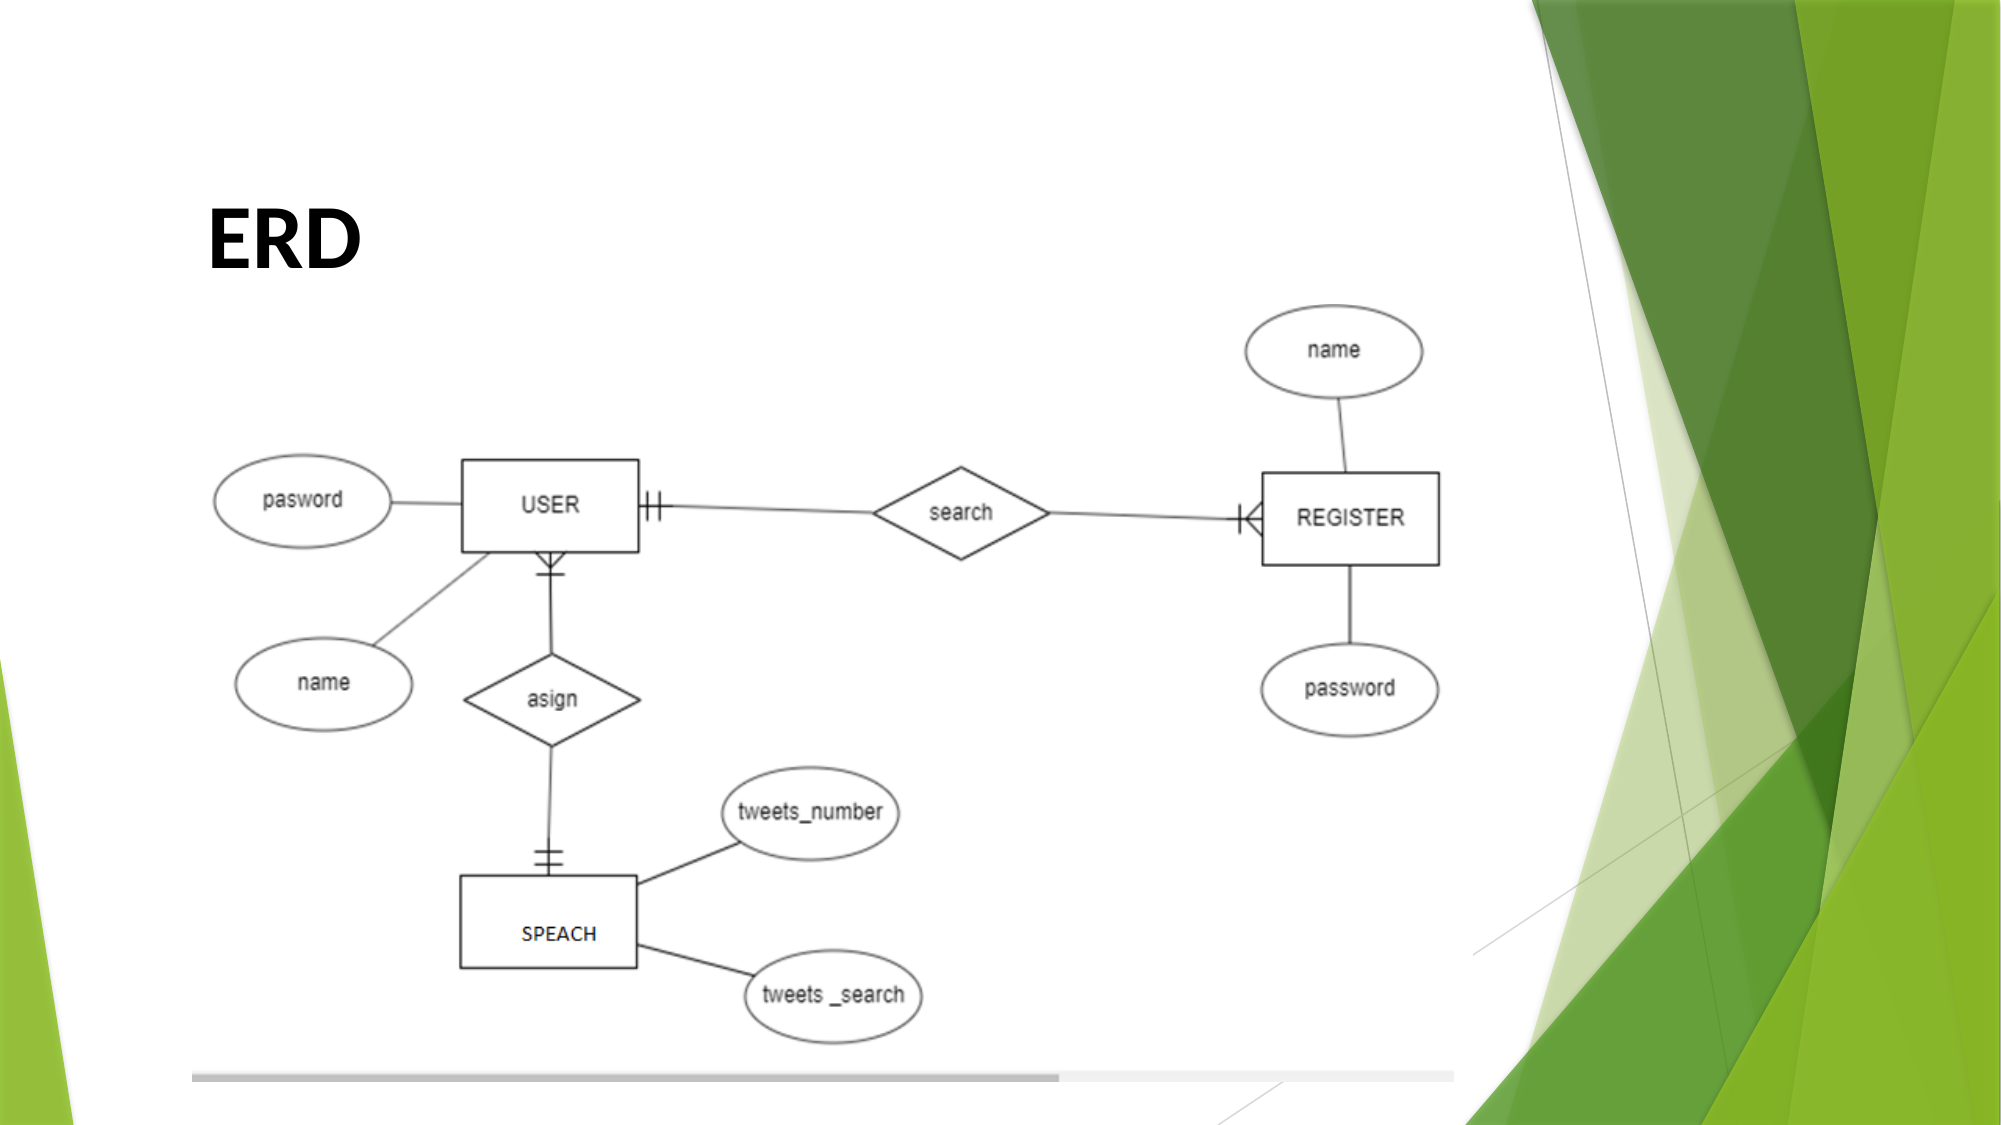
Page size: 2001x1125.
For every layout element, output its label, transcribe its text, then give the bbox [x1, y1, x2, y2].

picture [192, 304, 1474, 1083]
text_box ERD [192, 169, 1719, 514]
